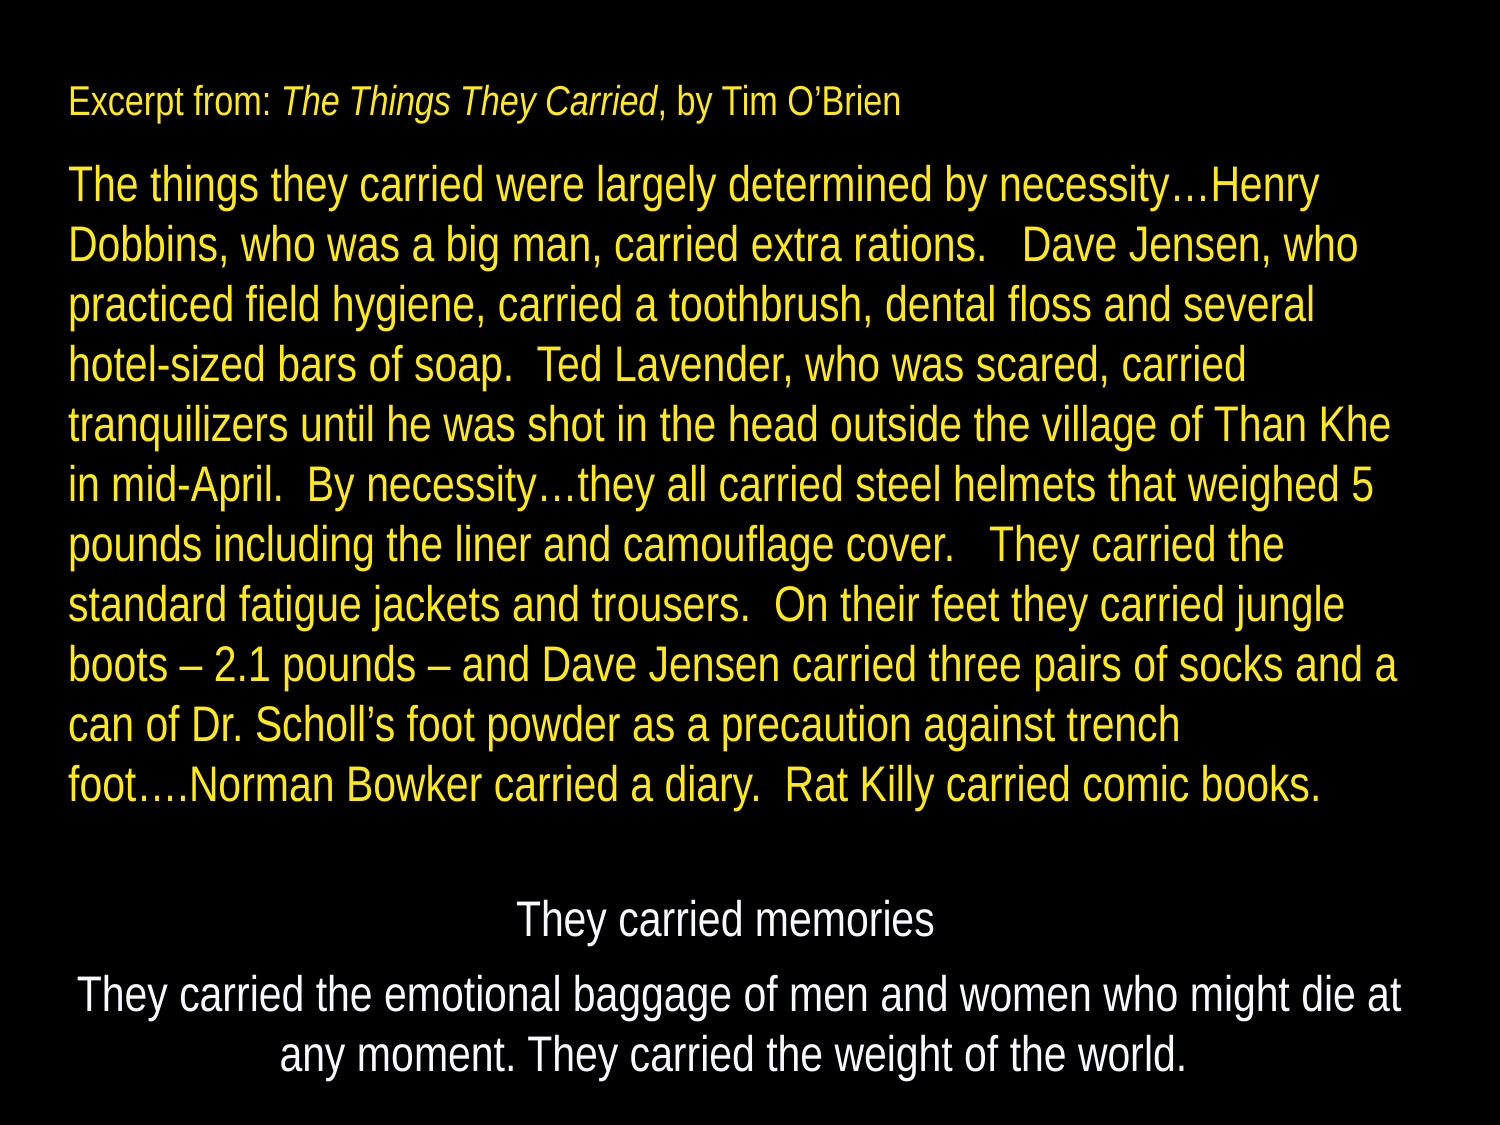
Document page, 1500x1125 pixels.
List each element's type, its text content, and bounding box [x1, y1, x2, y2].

text_box Excerpt from: The Things They Carried, by Tim O’Brien The things they carried were largely determined by necessity…Henry Dobbins, who was a big man, carried extra rations. Dave Jensen, who practiced field hygiene, carried a toothbrush, dental floss and several hotel-sized bars of soap. Ted Lavender, who was scared, carried tranquilizers until he was shot in the head outside the village of Than Khe in mid-April. By necessity…they all carried steel helmets that weighed 5 pounds including the liner and camouflage cover. They carried the standard fatigue jackets and trousers. On their feet they carried jungle boots – 2.1 pounds – and Dave Jensen carried three pairs of socks and a can of Dr. Scholl’s foot powder as a precaution against trench foot….Norman Bowker carried a diary. Rat Killy carried comic books. They carried memories They carried the emotional baggage of men and women who might die at any moment. They carried the weight of the world. THEY CARRIED EACH OTHER [53, 66, 1427, 1125]
